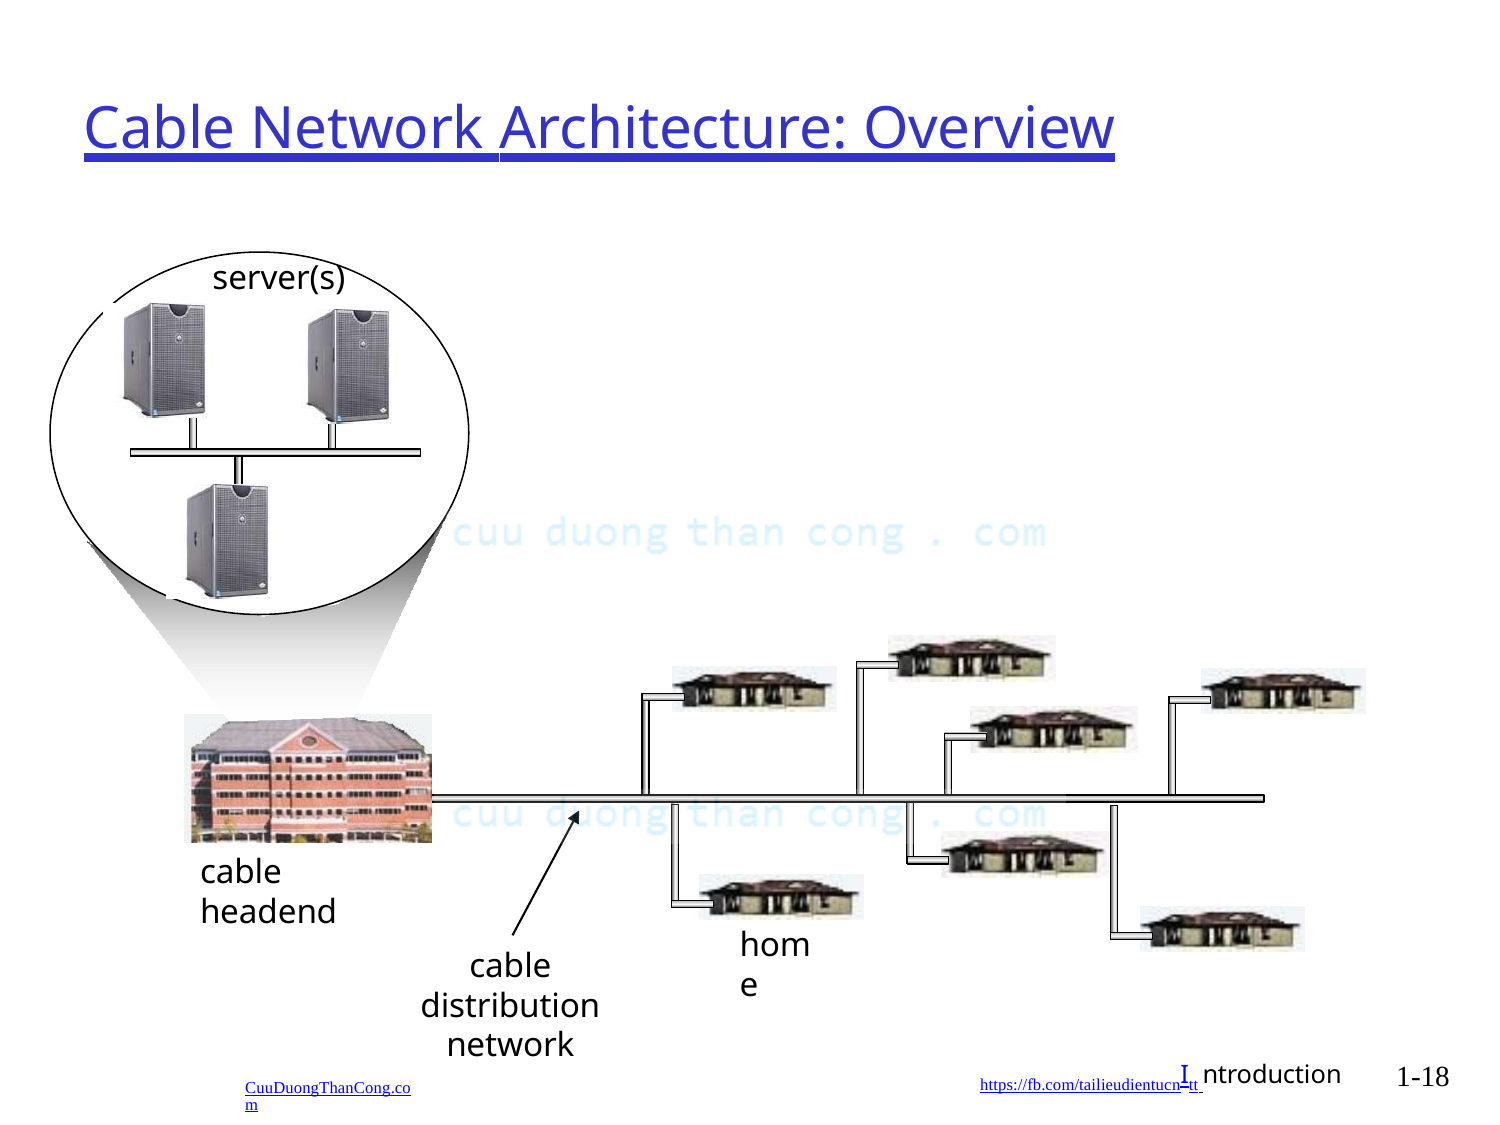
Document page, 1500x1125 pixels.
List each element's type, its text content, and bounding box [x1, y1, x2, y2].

text_box CuuDuongThanCong.com [243, 1076, 424, 1097]
text_box https://fb.com/tailieudientucnItt ntroduction [978, 1051, 1350, 1100]
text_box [434, 508, 1066, 844]
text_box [427, 635, 1366, 952]
text_box cable distribution network [383, 945, 638, 1064]
text_box home [737, 960, 825, 1003]
slide_number 1- [1394, 1057, 1457, 1125]
title Cable Network Architecture: Overview [81, 88, 1149, 279]
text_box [48, 250, 580, 937]
